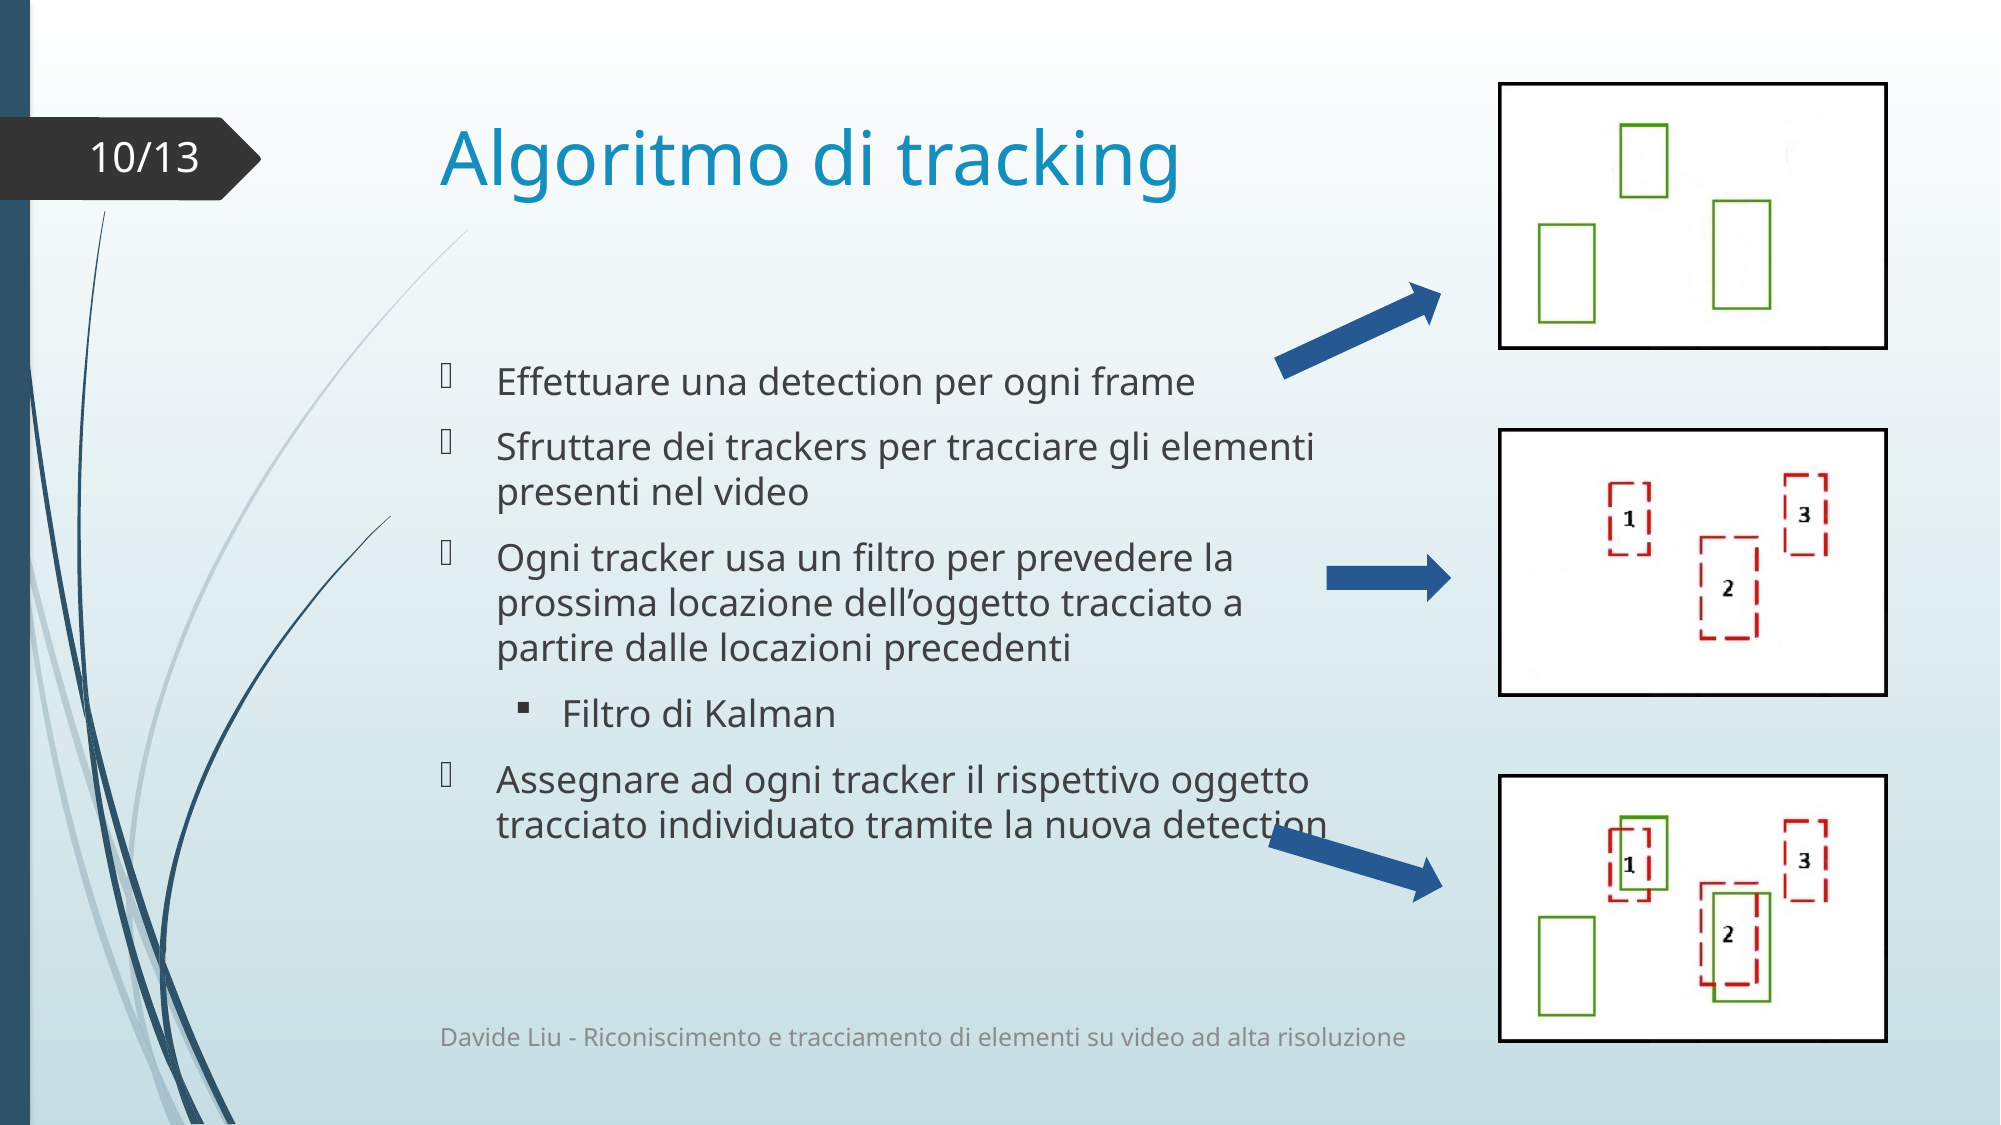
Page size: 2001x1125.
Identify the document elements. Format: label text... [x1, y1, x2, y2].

picture [1498, 774, 1888, 1043]
text_box [1326, 553, 1452, 603]
footer Davide Liu - Riconiscimento e tracciamento di elementi su video ad alta risoluzione [424, 1006, 1675, 1067]
text_box [1274, 281, 1442, 380]
slide_number 10/13 [42, 129, 216, 190]
picture [1498, 82, 1888, 351]
picture [1498, 428, 1888, 697]
list Effettuare una detection per ogni frame Sfruttare dei trackers per tracciare gli elementi presenti nel video Ogni tracker usa un filtro per prevedere la prossima locazione dell’oggetto tracciato a partire dalle locazioni precedenti Filtro di Kalman Assegnare ad ogni tracker il rispettivo oggetto tracciato individuato tramite la nuova detection [424, 350, 1361, 970]
text_box [1268, 823, 1443, 903]
title Algoritmo di tracking [425, 102, 1493, 313]
